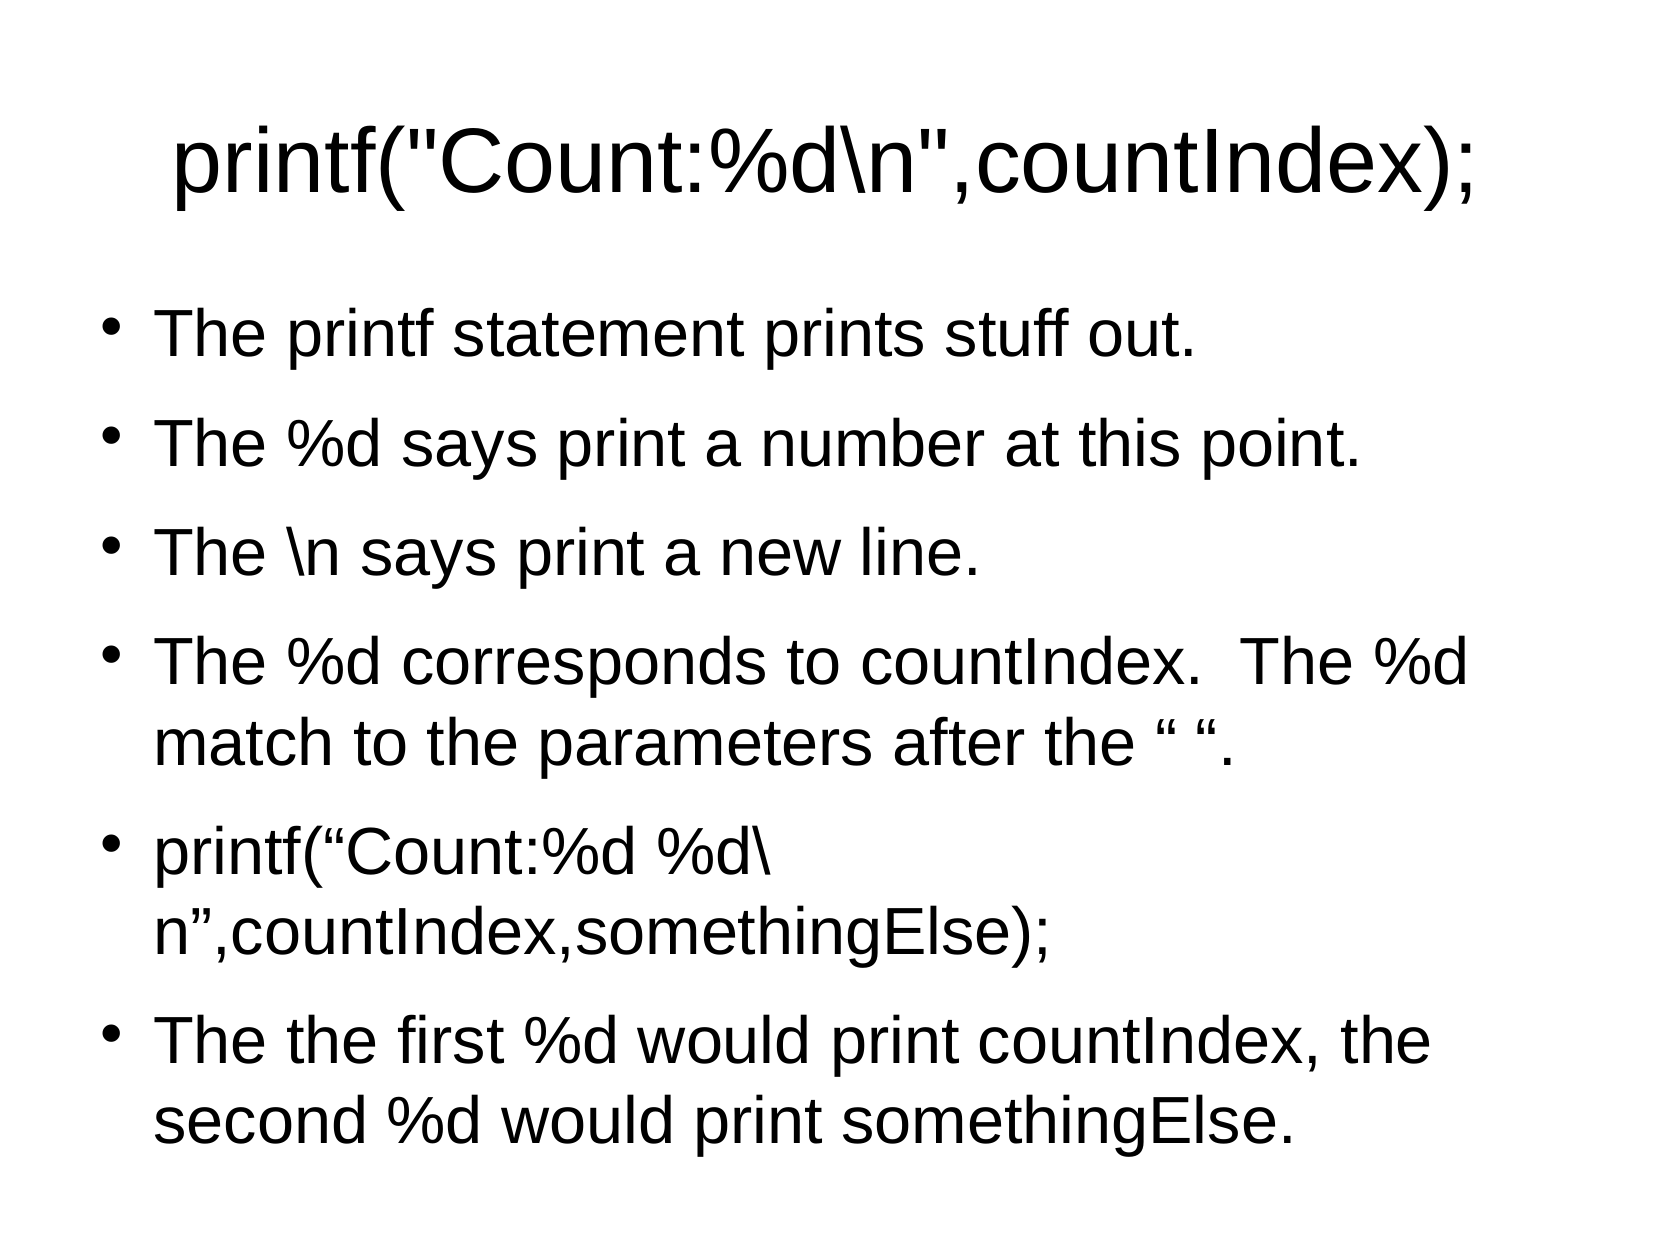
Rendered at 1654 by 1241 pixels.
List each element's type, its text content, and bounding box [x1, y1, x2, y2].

list The printf statement prints stuff out. The %d says print a number at this point. The \n says print a new line. The %d corresponds to countIndex. The %d match to the parameters after the “ “. printf(“Count:%d %d\n”,countIndex,somethingElse); The the first %d would print countIndex, the second %d would print somethingElse. [82, 290, 1571, 1109]
title printf("Count:%d\n",countIndex); [82, 49, 1571, 257]
